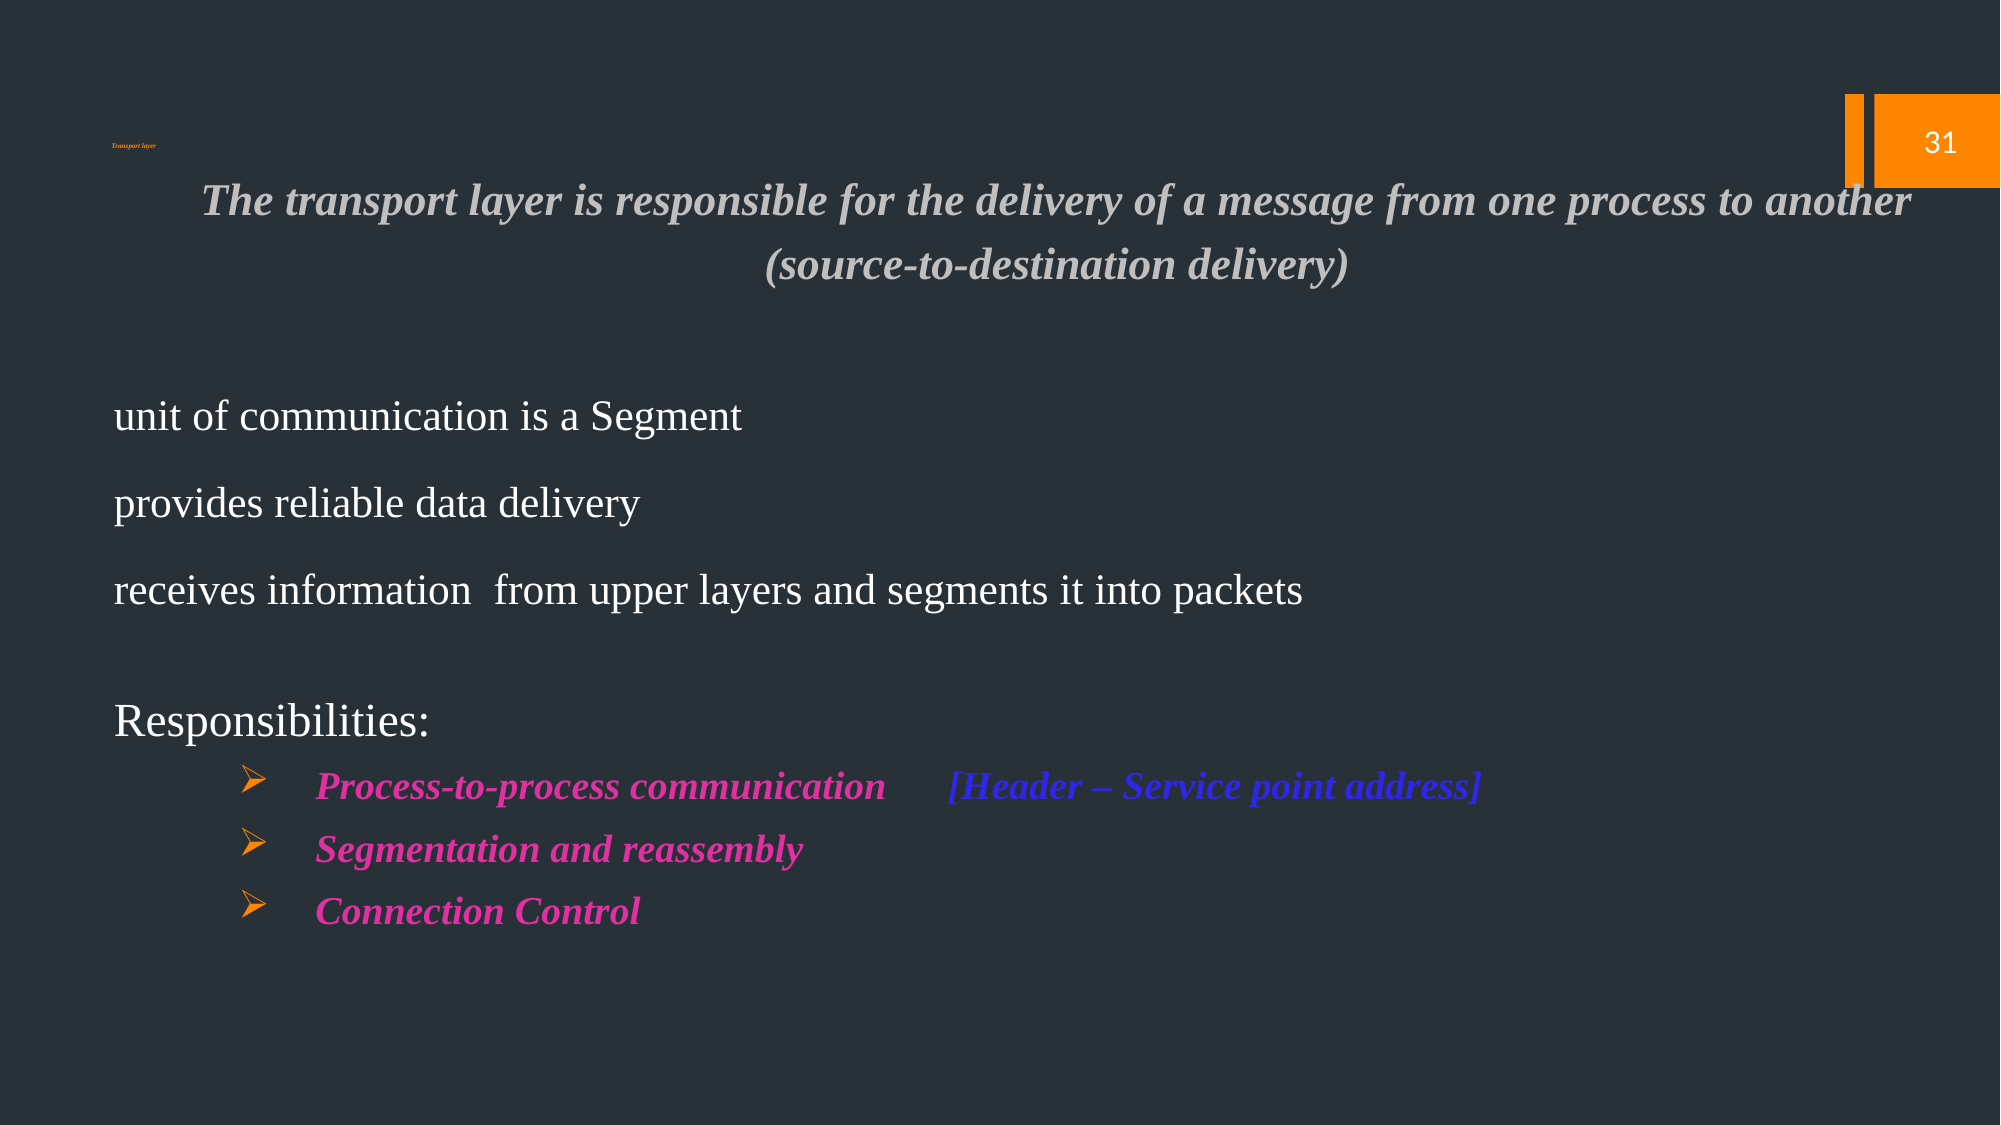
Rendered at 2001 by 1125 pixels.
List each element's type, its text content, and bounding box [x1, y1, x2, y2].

title Transport layer [96, 98, 1897, 162]
slide_number 31 [1883, 115, 1973, 165]
list The transport layer is responsible for the delivery of a message from one process to another (source-to-destination delivery) unit of communication is a Segment provides reliable data delivery receives information from upper layers and segments it into packets Responsibilities: Process-to-process communication [Header – Service point address] Segmentation and reassembly Connection Control [88, 162, 2000, 1005]
